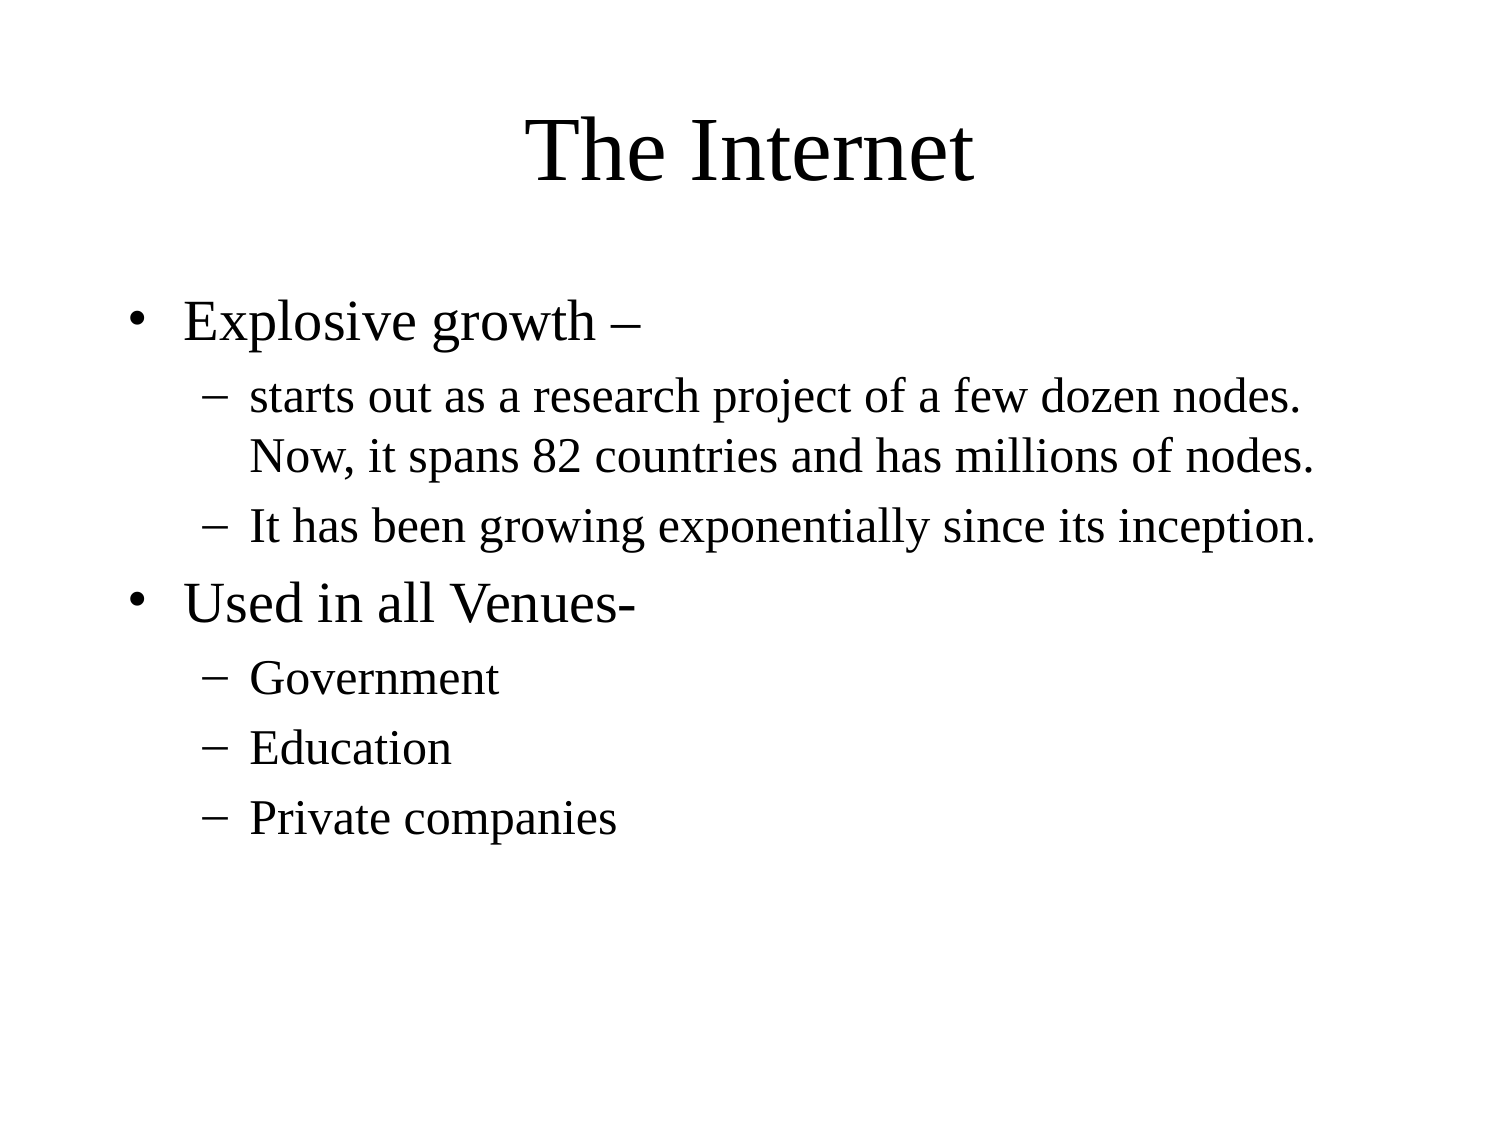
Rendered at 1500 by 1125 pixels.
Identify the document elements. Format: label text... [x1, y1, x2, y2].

title The Internet [112, 50, 1388, 238]
list Explosive growth – starts out as a research project of a few dozen nodes. Now, it spans 82 countries and has millions of nodes. It has been growing exponentially since its inception. Used in all Venues- Government Education Private companies [112, 275, 1388, 950]
